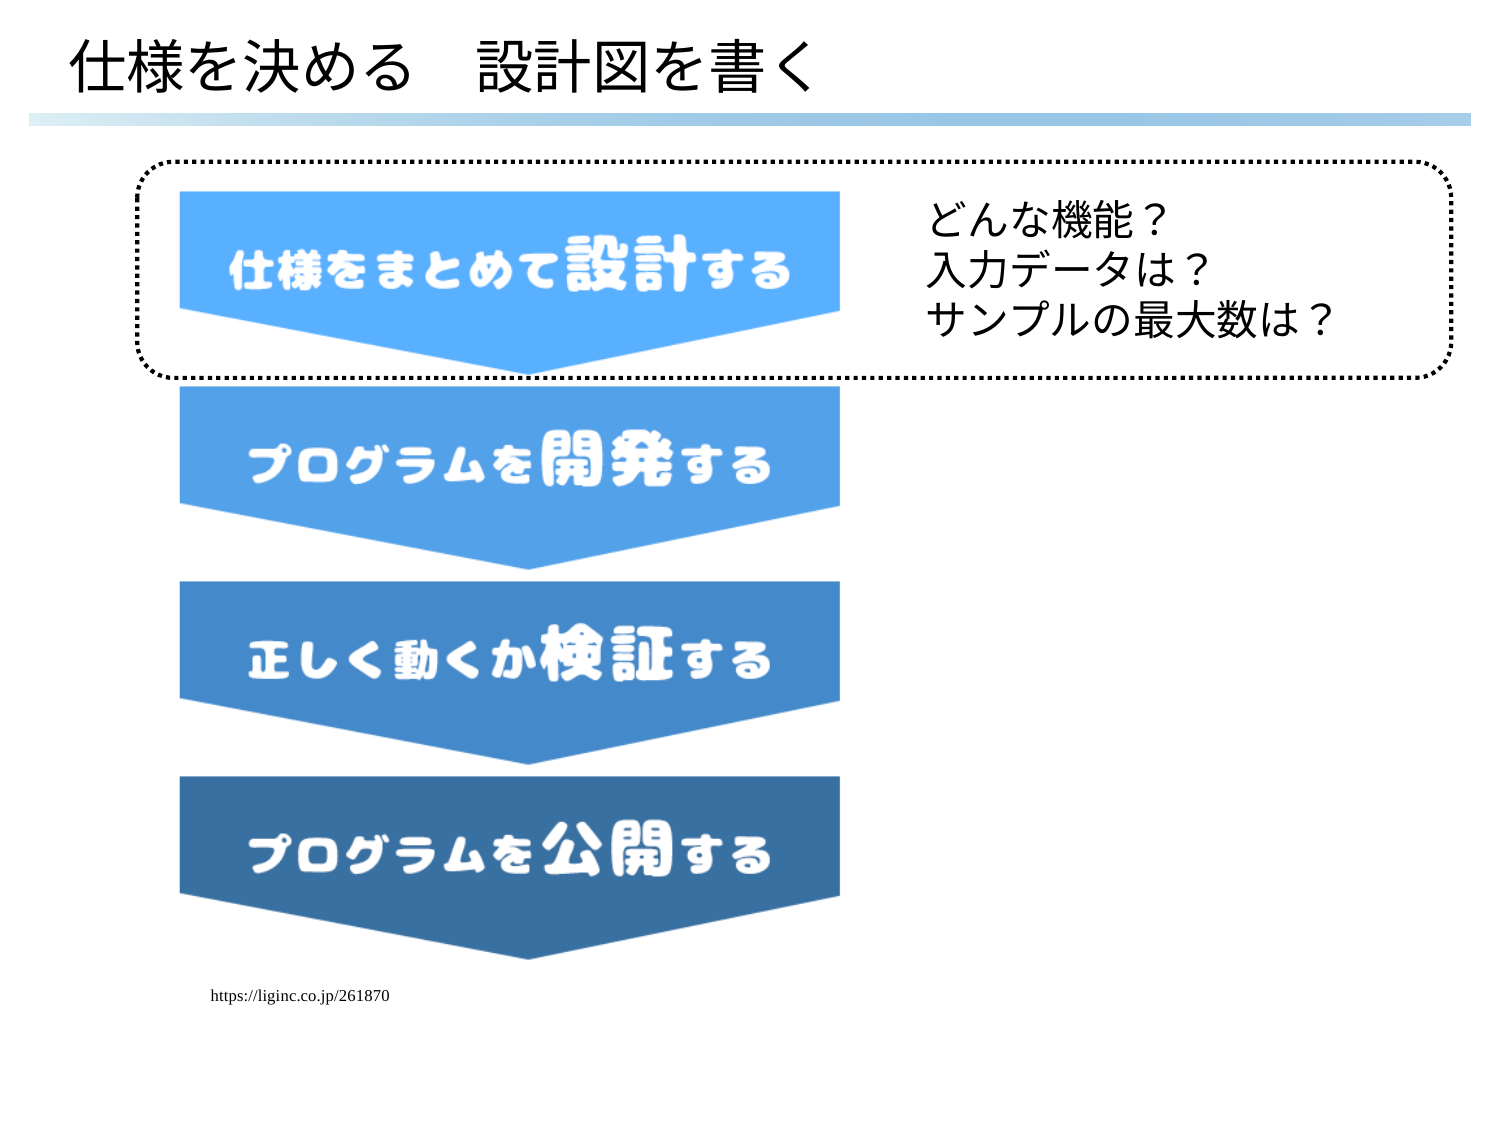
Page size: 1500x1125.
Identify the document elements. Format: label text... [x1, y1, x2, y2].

text_box https://liginc.co.jp/261870 [195, 986, 405, 1013]
title 仕様を決める 設計図を書く [53, 19, 1425, 112]
text_box [166, 159, 1454, 380]
picture [11, 163, 1009, 978]
